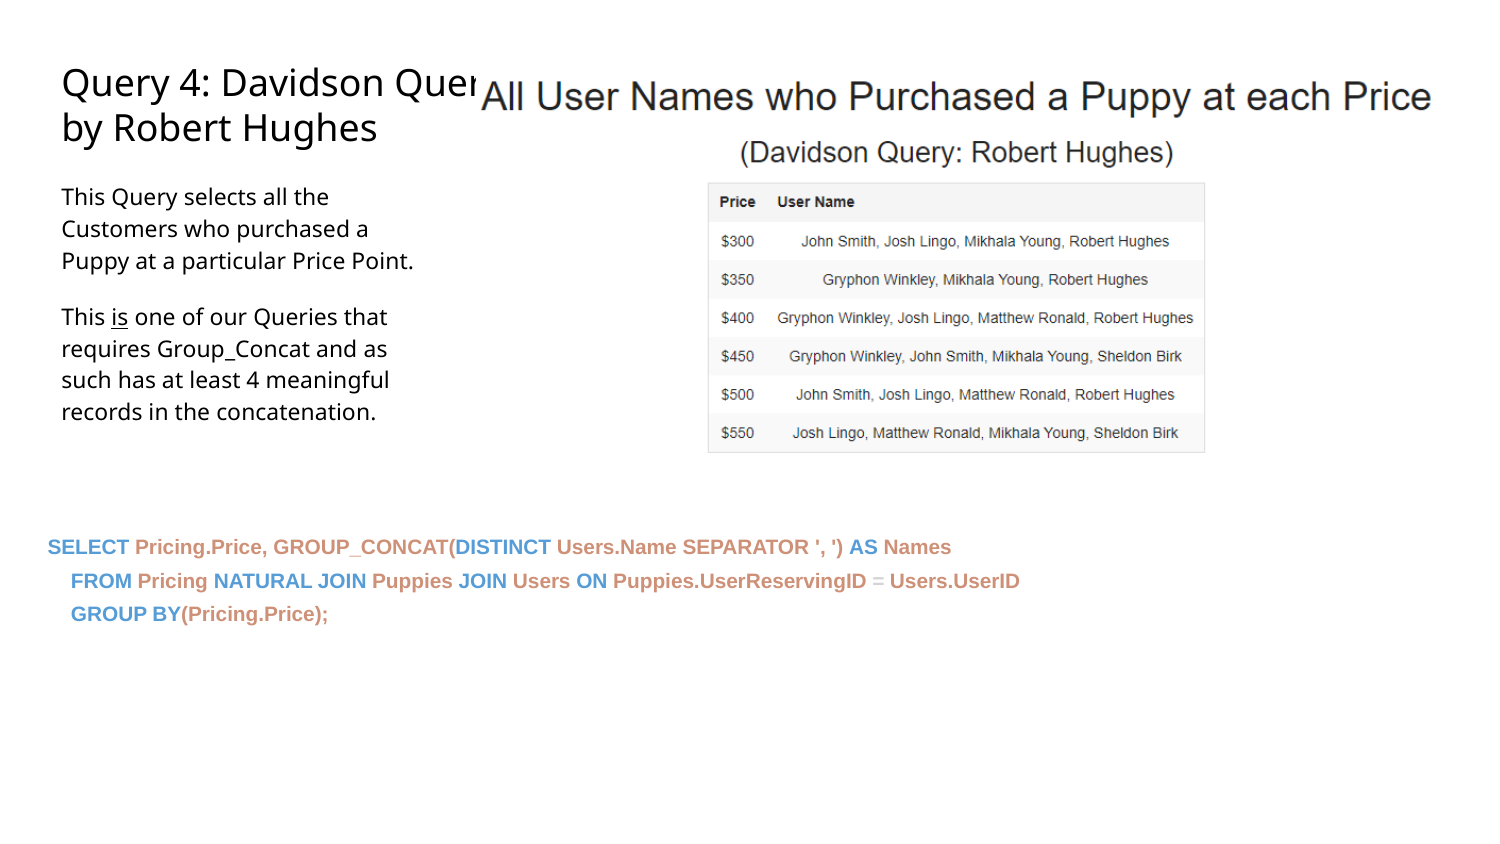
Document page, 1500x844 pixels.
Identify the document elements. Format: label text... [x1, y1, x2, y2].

picture [475, 74, 1455, 492]
list This Query selects all the Customers who purchased a Puppy at a particular Price Point. This is one of our Queries that requires Group_Concat and as such has at least 4 meaningful records in the concatenation. [46, 163, 455, 461]
title Query 4: Davidson Query by Robert Hughes [46, 32, 535, 164]
list SELECT Pricing.Price, GROUP_CONCAT(DISTINCT Users.Name SEPARATOR ', ') AS Names FROM Pricing NATURAL JOIN Puppies JOIN Users ON Puppies.UserReservingID = Users.UserID GROUP BY(Pricing.Price); [32, 509, 1188, 712]
